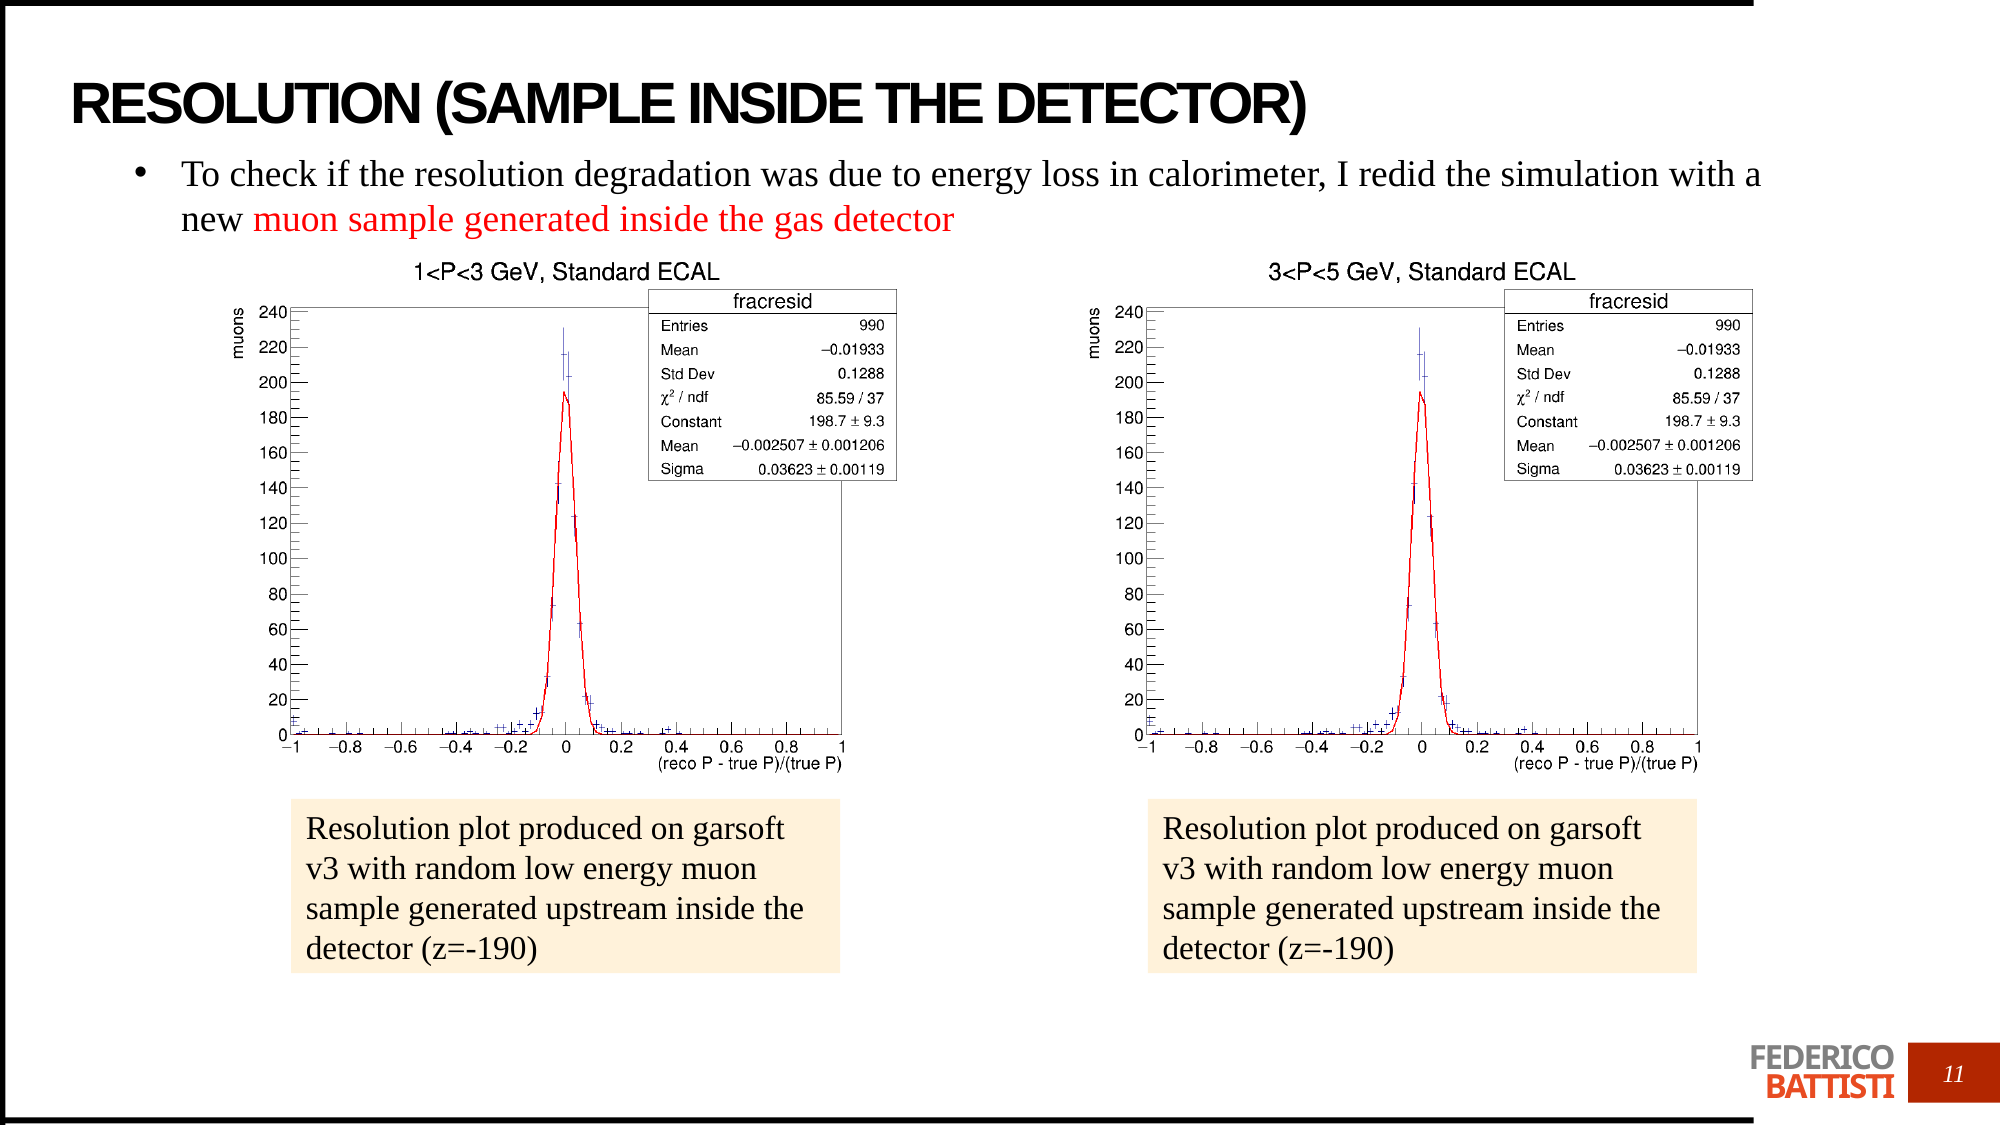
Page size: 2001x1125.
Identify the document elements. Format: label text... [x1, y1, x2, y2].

text_box Resolution plot produced on garsoft v3 with random low energy muon sample generated upstream inside the detector (z=-190) [1147, 798, 1697, 974]
picture [222, 254, 910, 788]
title RESOLUTION (SAMPLE INSIDE THE DETECTOR) [70, 67, 1580, 142]
text_box To check if the resolution degradation was due to energy loss in calorimeter, I redid the simulation with a new muon sample generated inside the gas detector [119, 141, 1830, 247]
slide_number 11 [1931, 1050, 1977, 1096]
picture [1078, 254, 1766, 788]
text_box Resolution plot produced on garsoft v3 with random low energy muon sample generated upstream inside the detector (z=-190) [291, 798, 841, 974]
